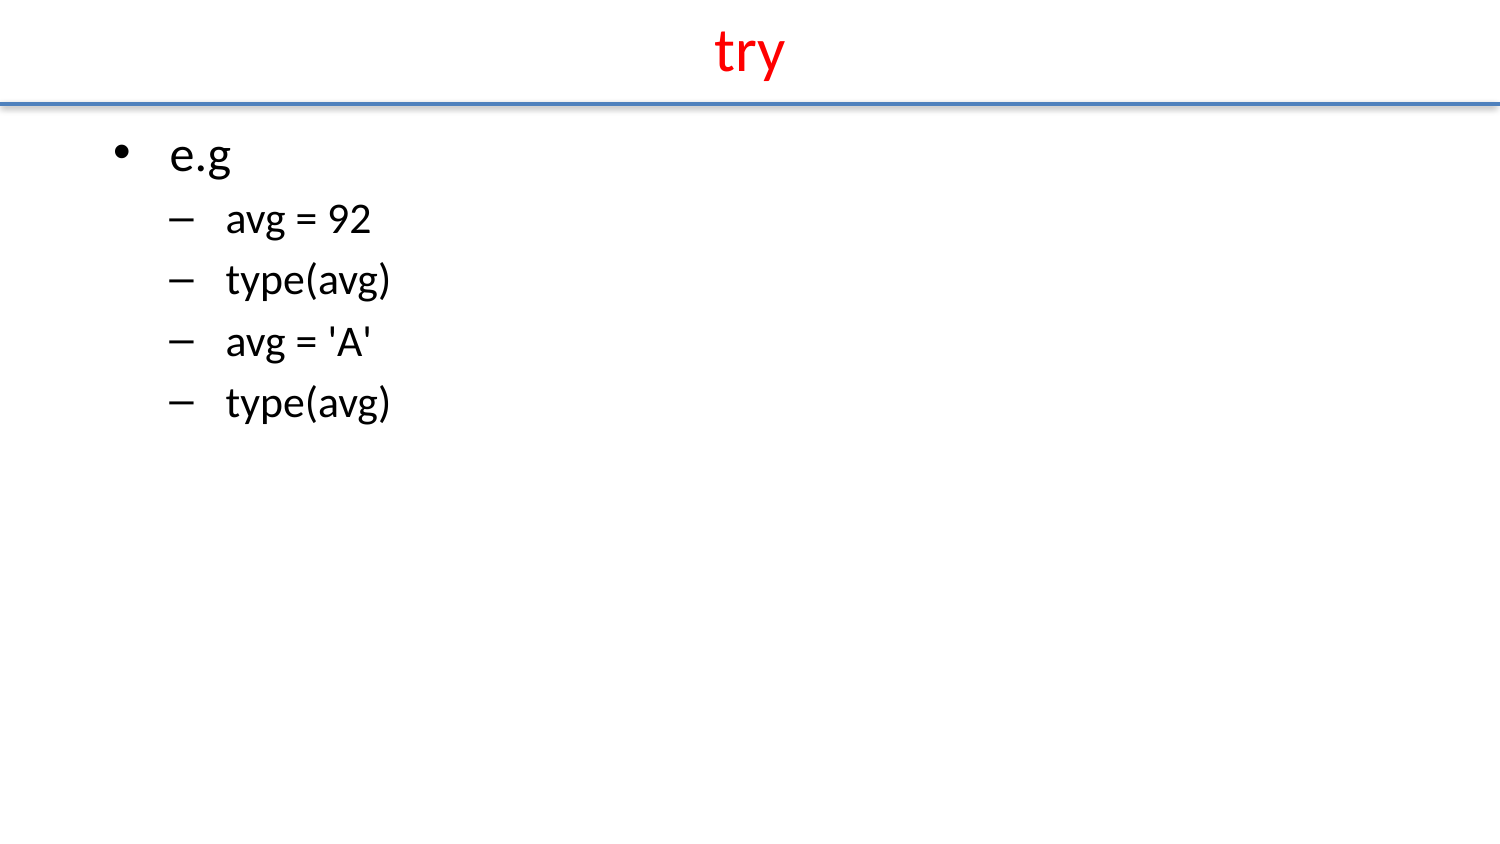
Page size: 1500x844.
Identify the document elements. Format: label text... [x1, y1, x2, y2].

list e.g avg = 92 type(avg) avg = 'A' type(avg) [98, 113, 1402, 800]
title try [0, 0, 1500, 93]
